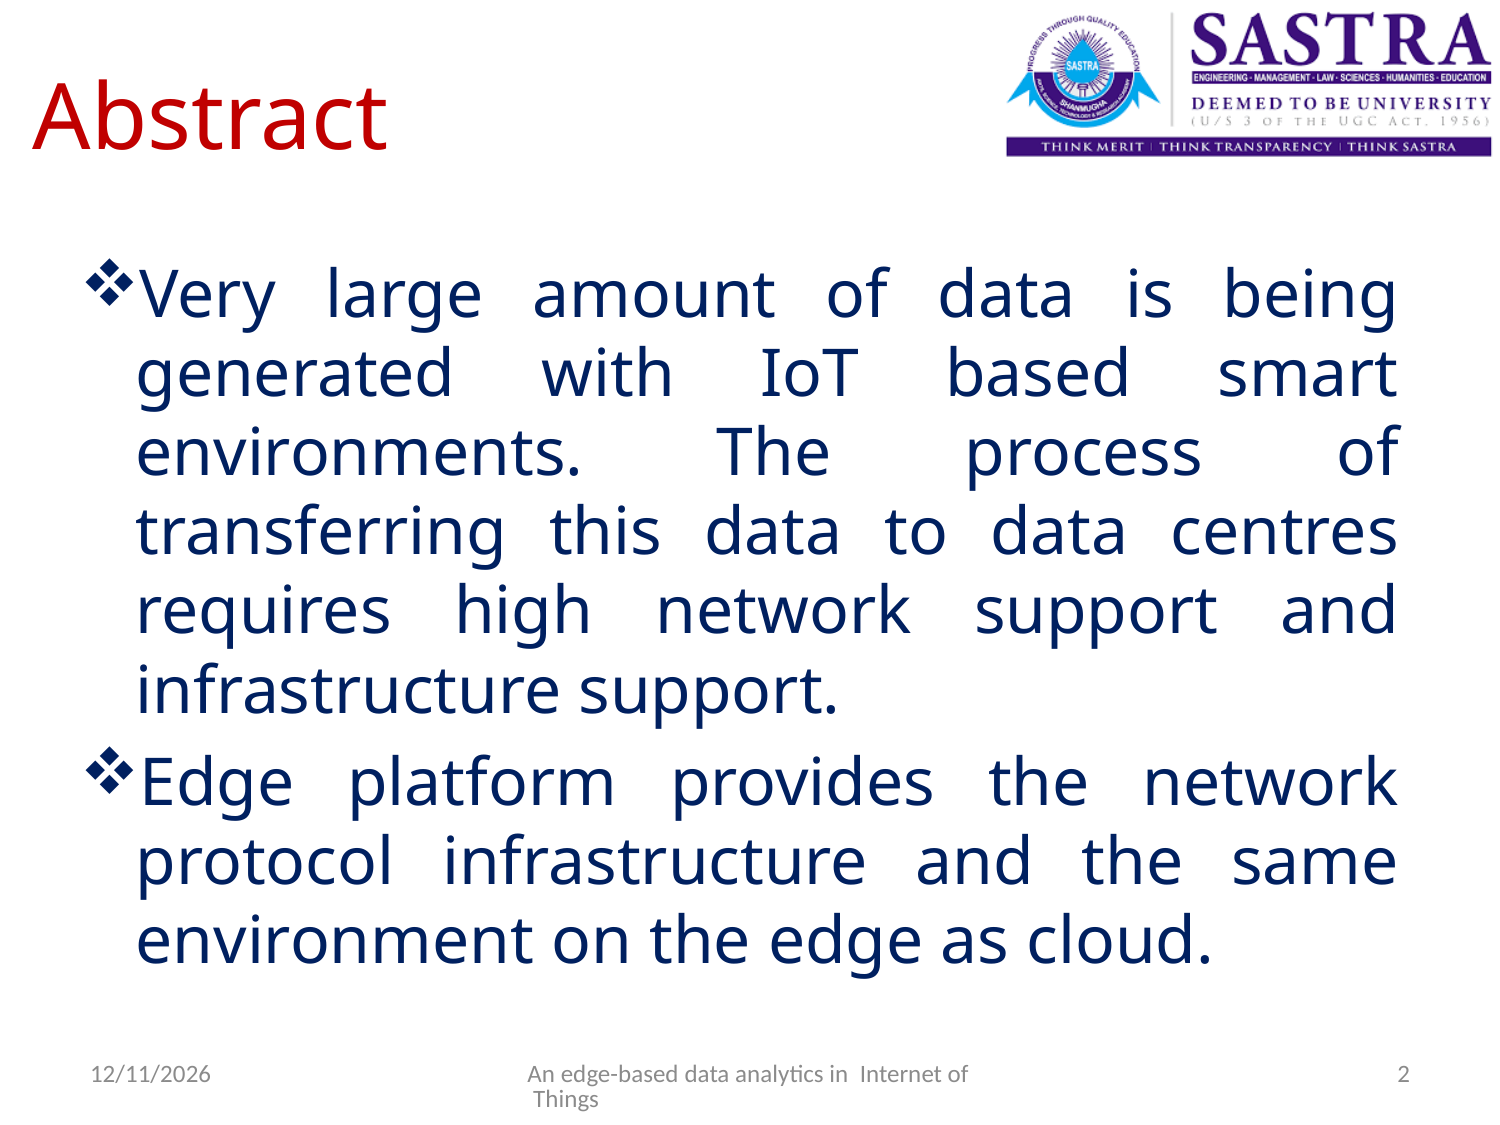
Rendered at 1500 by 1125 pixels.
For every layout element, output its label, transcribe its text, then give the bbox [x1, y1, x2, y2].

footer An edge-based data analytics in Internet of Things [512, 1042, 988, 1103]
title Abstract [17, 19, 1368, 207]
list Very large amount of data is being generated with IoT based smart environments. The process of transferring this data to data centres requires high network support and infrastructure support. Edge platform provides the network protocol infrastructure and the same environment on the edge as cloud. [64, 243, 1415, 986]
picture [1003, 2, 1500, 162]
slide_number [75, 1042, 425, 1103]
slide_number 2 [1074, 1042, 1425, 1103]
